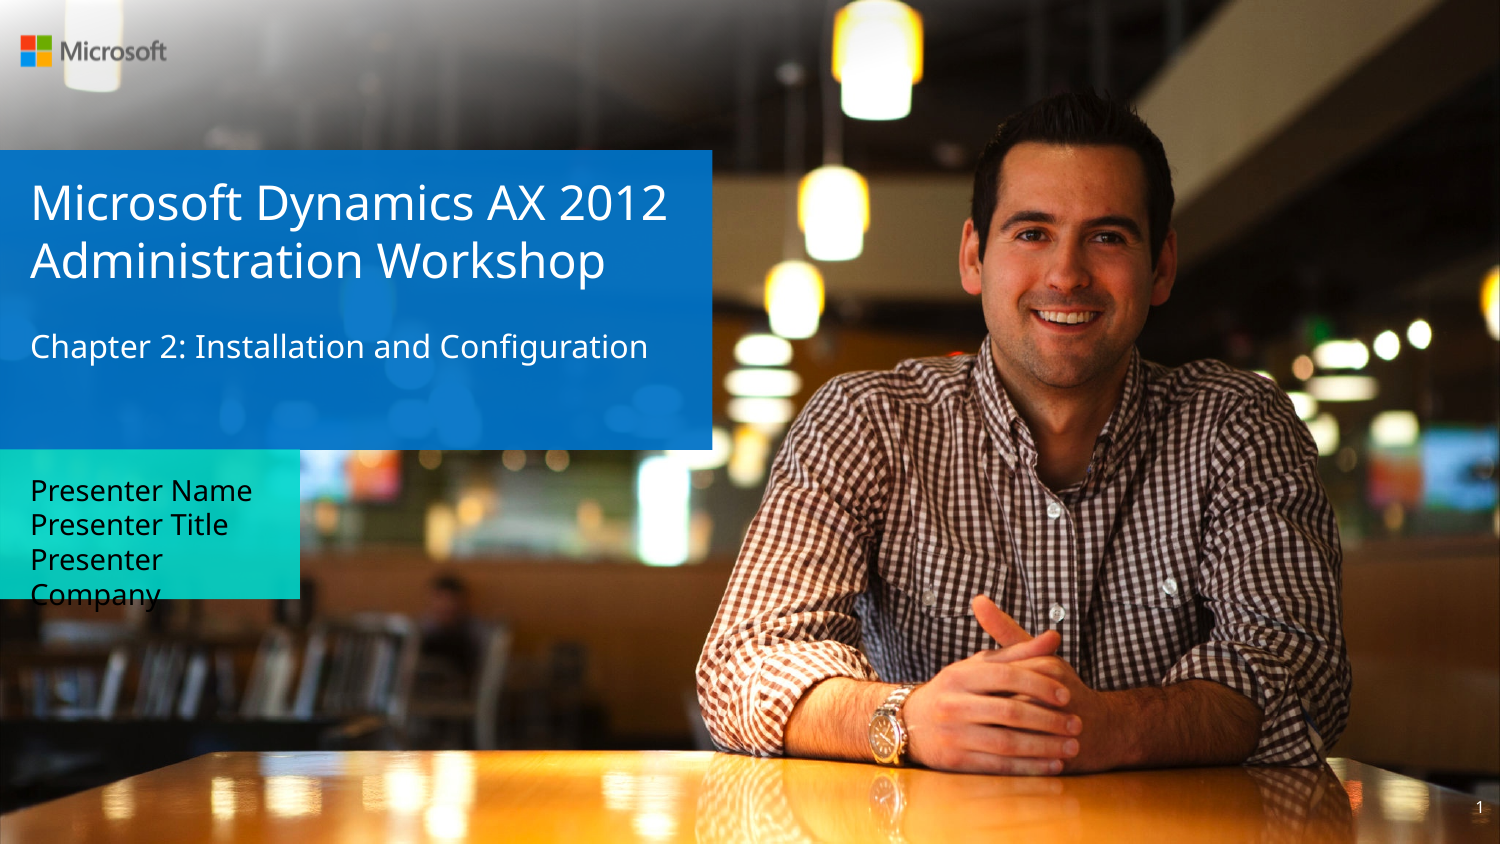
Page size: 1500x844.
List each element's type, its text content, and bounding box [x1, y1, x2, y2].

picture [0, 16, 187, 86]
title Microsoft Dynamics AX 2012 Administration Workshop Chapter 2: Installation and Configuration [0, 150, 713, 450]
list Presenter Name Presenter Title Presenter Company [0, 449, 300, 600]
picture [0, 0, 1500, 844]
slide_number 1 [1149, 782, 1500, 828]
